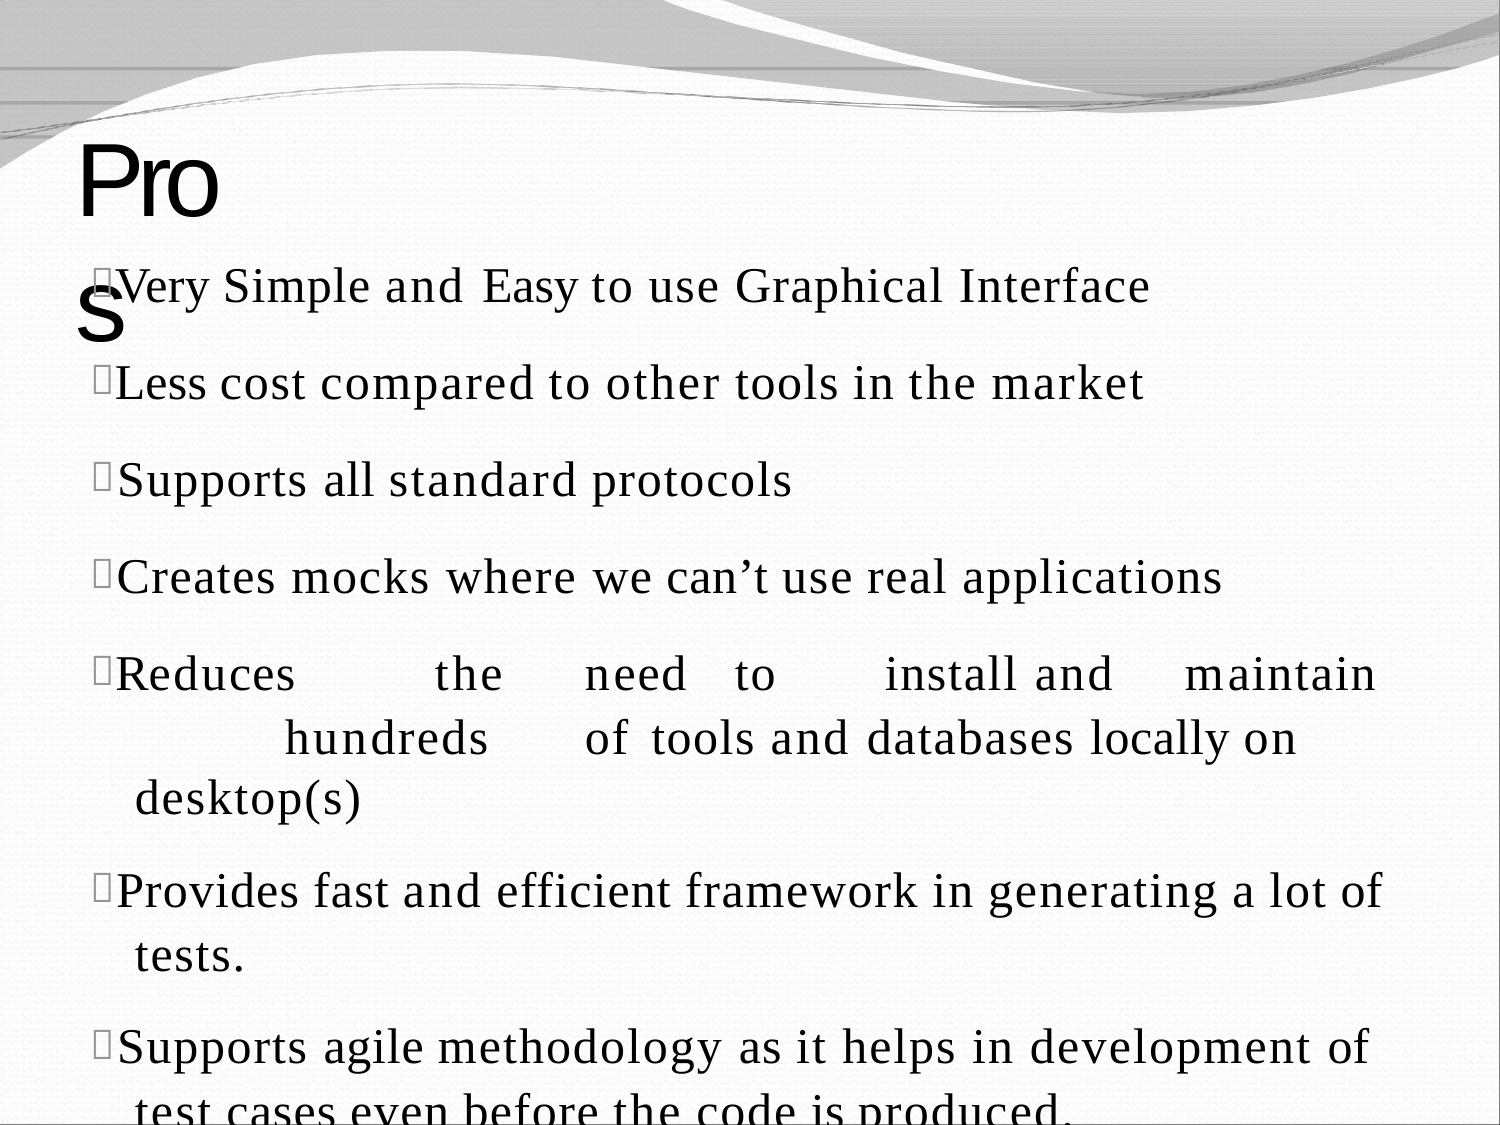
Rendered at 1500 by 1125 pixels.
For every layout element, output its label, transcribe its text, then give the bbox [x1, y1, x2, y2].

text_box Very Simple and Easy to use Graphical Interface Less cost compared to other tools in the market Supports all standard protocols Creates mocks where we can’t use real applications Reduces the need to install and maintain hundreds of tools and databases locally on desktop(s) Provides fast and efficient framework in generating a lot of tests. Supports agile methodology as it helps in development of test cases even before the code is produced. Teams can work in parallel – developers and testers User friendly reporting [85, 217, 1413, 1125]
picture [0, 0, 1500, 1125]
title Pros [72, 110, 263, 363]
